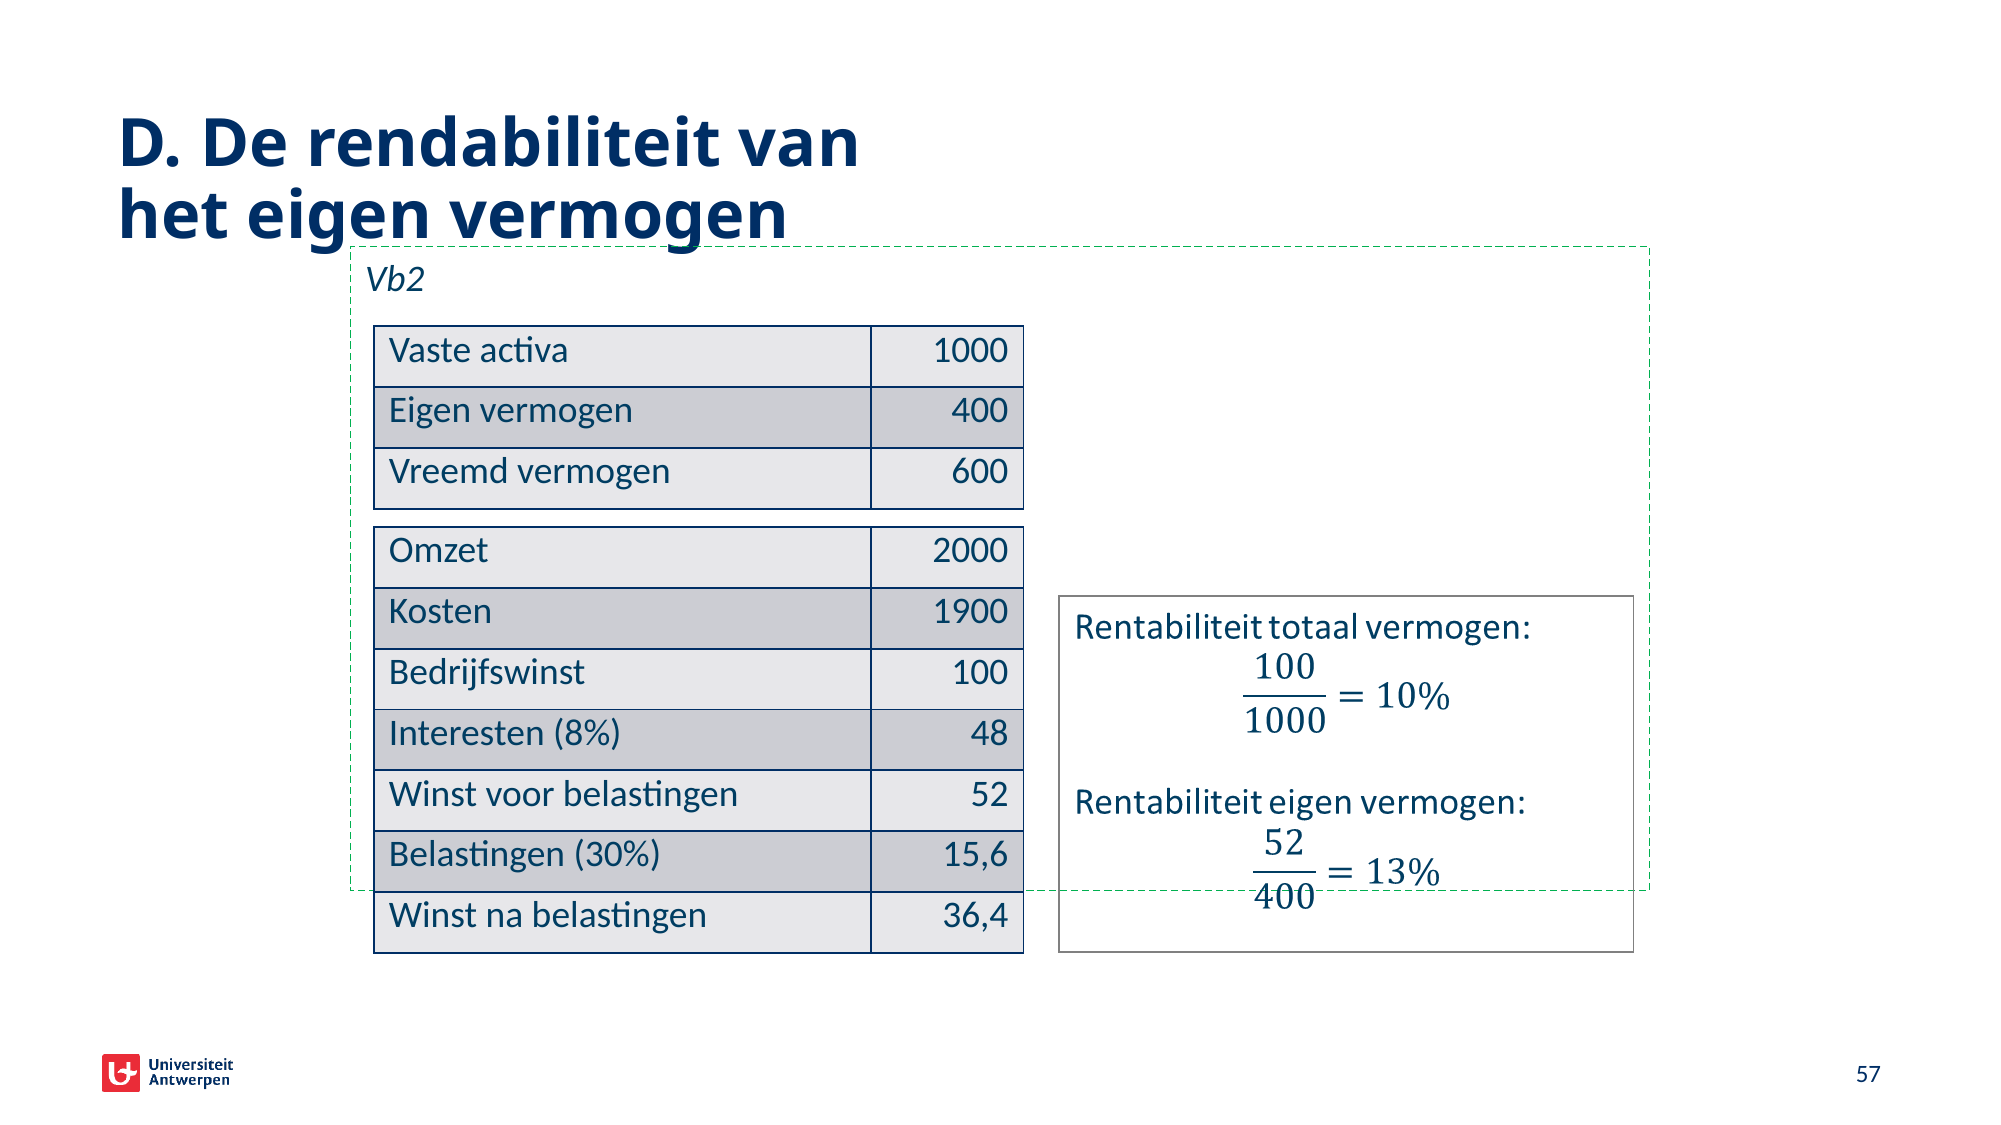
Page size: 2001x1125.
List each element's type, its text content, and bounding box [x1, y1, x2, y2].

table_cell Bedrijfswinst [375, 650, 870, 709]
table_header 2000 [872, 528, 1023, 587]
table_cell 48 [872, 710, 1023, 769]
table_cell 600 [872, 449, 1023, 508]
table_header Vaste activa [375, 327, 870, 386]
table_header 1000 [872, 327, 1023, 386]
table_cell Winst voor belastingen [375, 771, 870, 830]
table_cell 400 [872, 388, 1023, 447]
table_cell 1900 [872, 589, 1023, 648]
text_box Vb2 [350, 246, 1650, 891]
table_cell Kosten [375, 589, 870, 648]
table_cell Belastingen (30%) [375, 832, 870, 891]
table_cell Winst na belastingen [375, 893, 870, 952]
text_box [1058, 595, 1634, 953]
text_box [324, 278, 1675, 988]
slide_number 50 [1446, 1042, 1897, 1103]
table_cell 100 [872, 650, 1023, 709]
table_cell 15,6 [872, 832, 1023, 891]
table_cell Vreemd vermogen [375, 449, 870, 508]
table_cell 52 [872, 771, 1023, 830]
table_cell Interesten (8%) [375, 710, 870, 769]
table_cell 36,4 [872, 893, 1023, 952]
picture [102, 1054, 233, 1092]
title D. De rendabiliteit van het eigen vermogen [102, 101, 1897, 278]
table_cell Eigen vermogen [375, 388, 870, 447]
table_header Omzet [375, 528, 870, 587]
